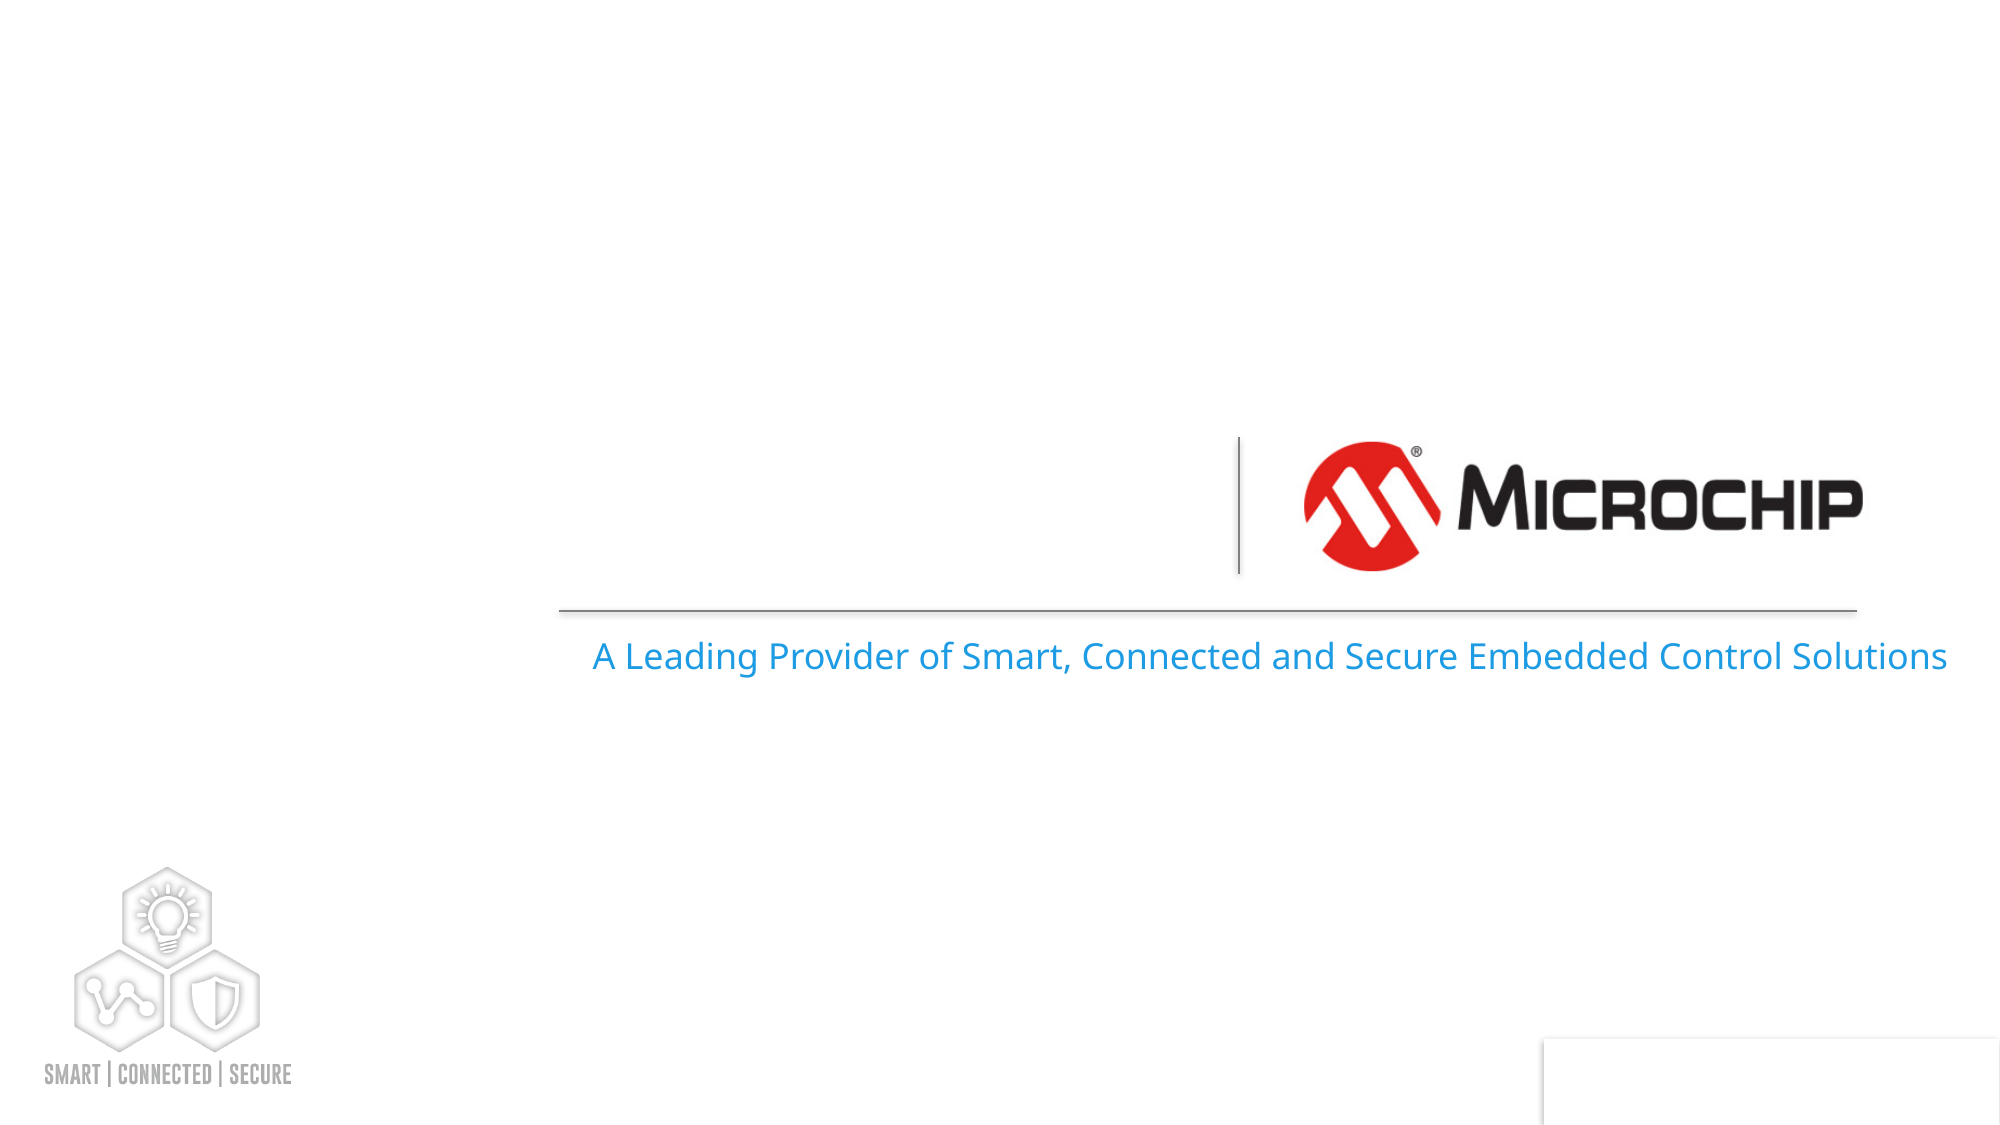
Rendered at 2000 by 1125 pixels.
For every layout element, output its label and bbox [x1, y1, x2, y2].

picture [33, 843, 302, 1111]
picture [1289, 432, 1878, 581]
